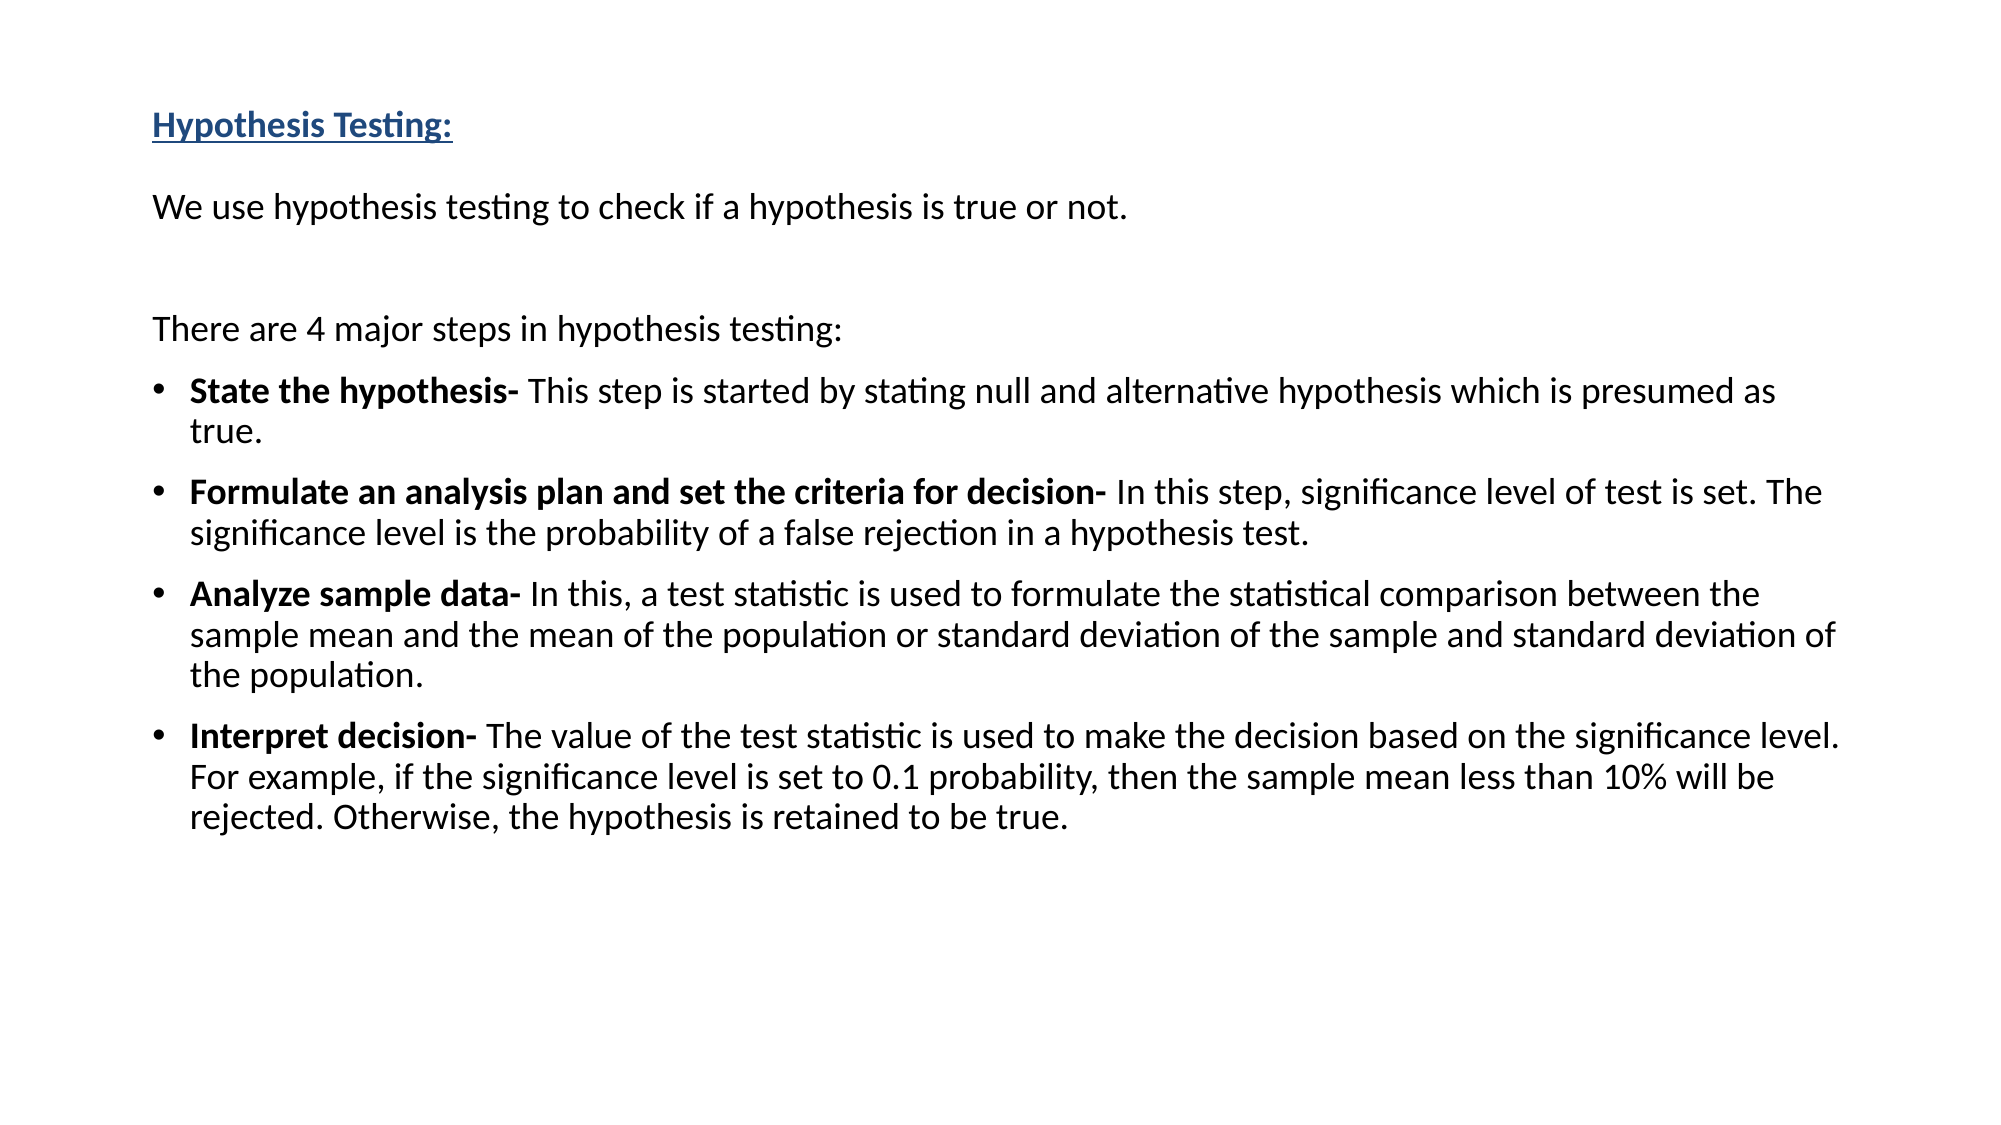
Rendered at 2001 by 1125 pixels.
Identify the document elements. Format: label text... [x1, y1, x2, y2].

list We use hypothesis testing to check if a hypothesis is true or not. There are 4 major steps in hypothesis testing: State the hypothesis- This step is started by stating null and alternative hypothesis which is presumed as true. Formulate an analysis plan and set the criteria for decision- In this step, significance level of test is set. The significance level is the probability of a false rejection in a hypothesis test. Analyze sample data- In this, a test statistic is used to formulate the statistical comparison between the sample mean and the mean of the population or standard deviation of the sample and standard deviation of the population. Interpret decision- The value of the test statistic is used to make the decision based on the significance level. For example, if the significance level is set to 0.1 probability, then the sample mean less than 10% will be rejected. Otherwise, the hypothesis is retained to be true. [137, 179, 1863, 1042]
title Hypothesis Testing: [137, 59, 1863, 179]
